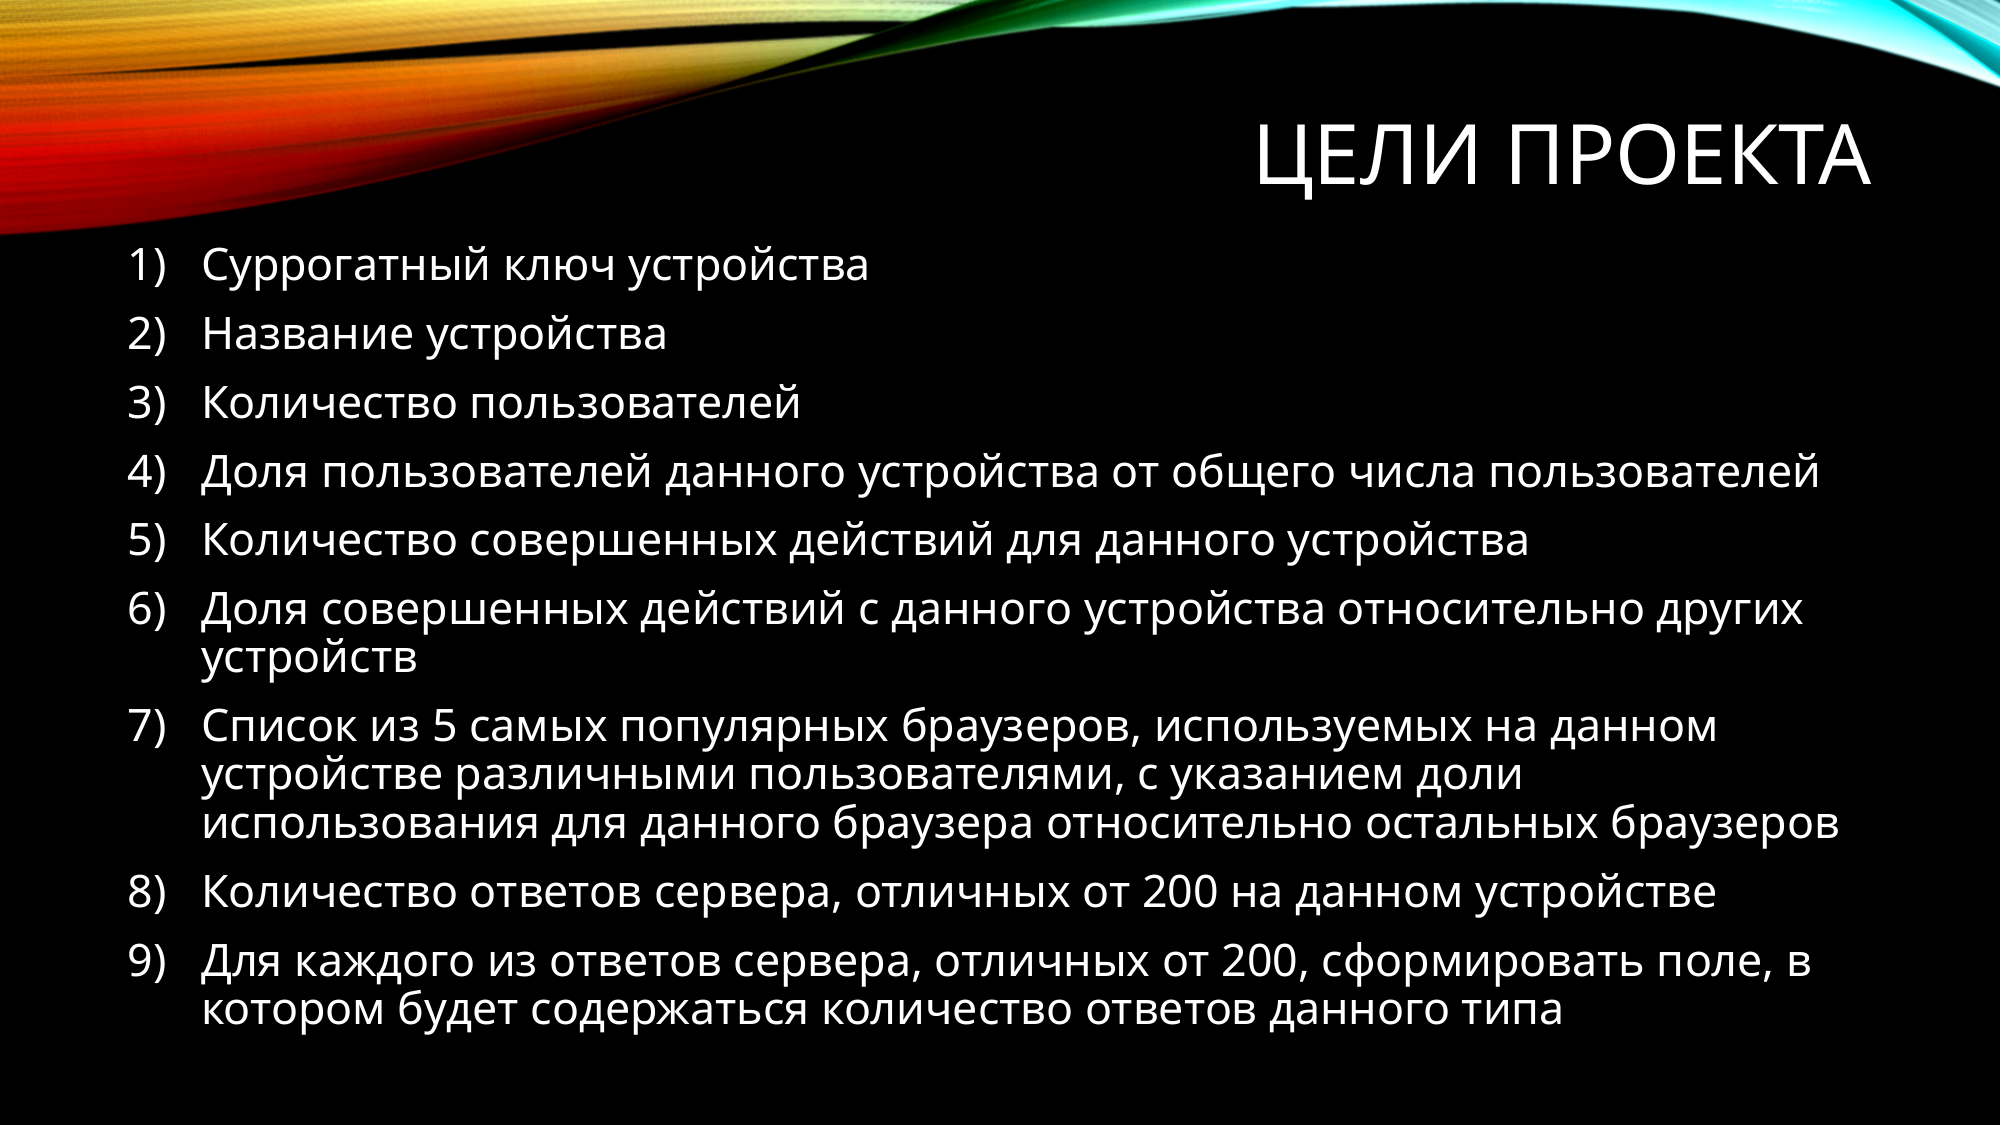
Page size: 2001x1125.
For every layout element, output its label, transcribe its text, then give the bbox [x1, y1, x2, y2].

picture [0, 0, 2000, 237]
title Цели проекта [474, 51, 1888, 234]
list Суррогатный ключ устройства Название устройства Количество пользователей Доля пользователей данного устройства от общего числа пользователей Количество совершенных действий для данного устройства Доля совершенных действий с данного устройства относительно других устройств Список из 5 самых популярных браузеров, используемых на данном устройстве различными пользователями, с указанием доли использования для данного браузера относительно остальных браузеров Количество ответов сервера, отличных от 200 на данном устройстве Для каждого из ответов сервера, отличных от 200, сформировать поле, в котором будет содержаться количество ответов данного типа [112, 234, 1888, 1085]
